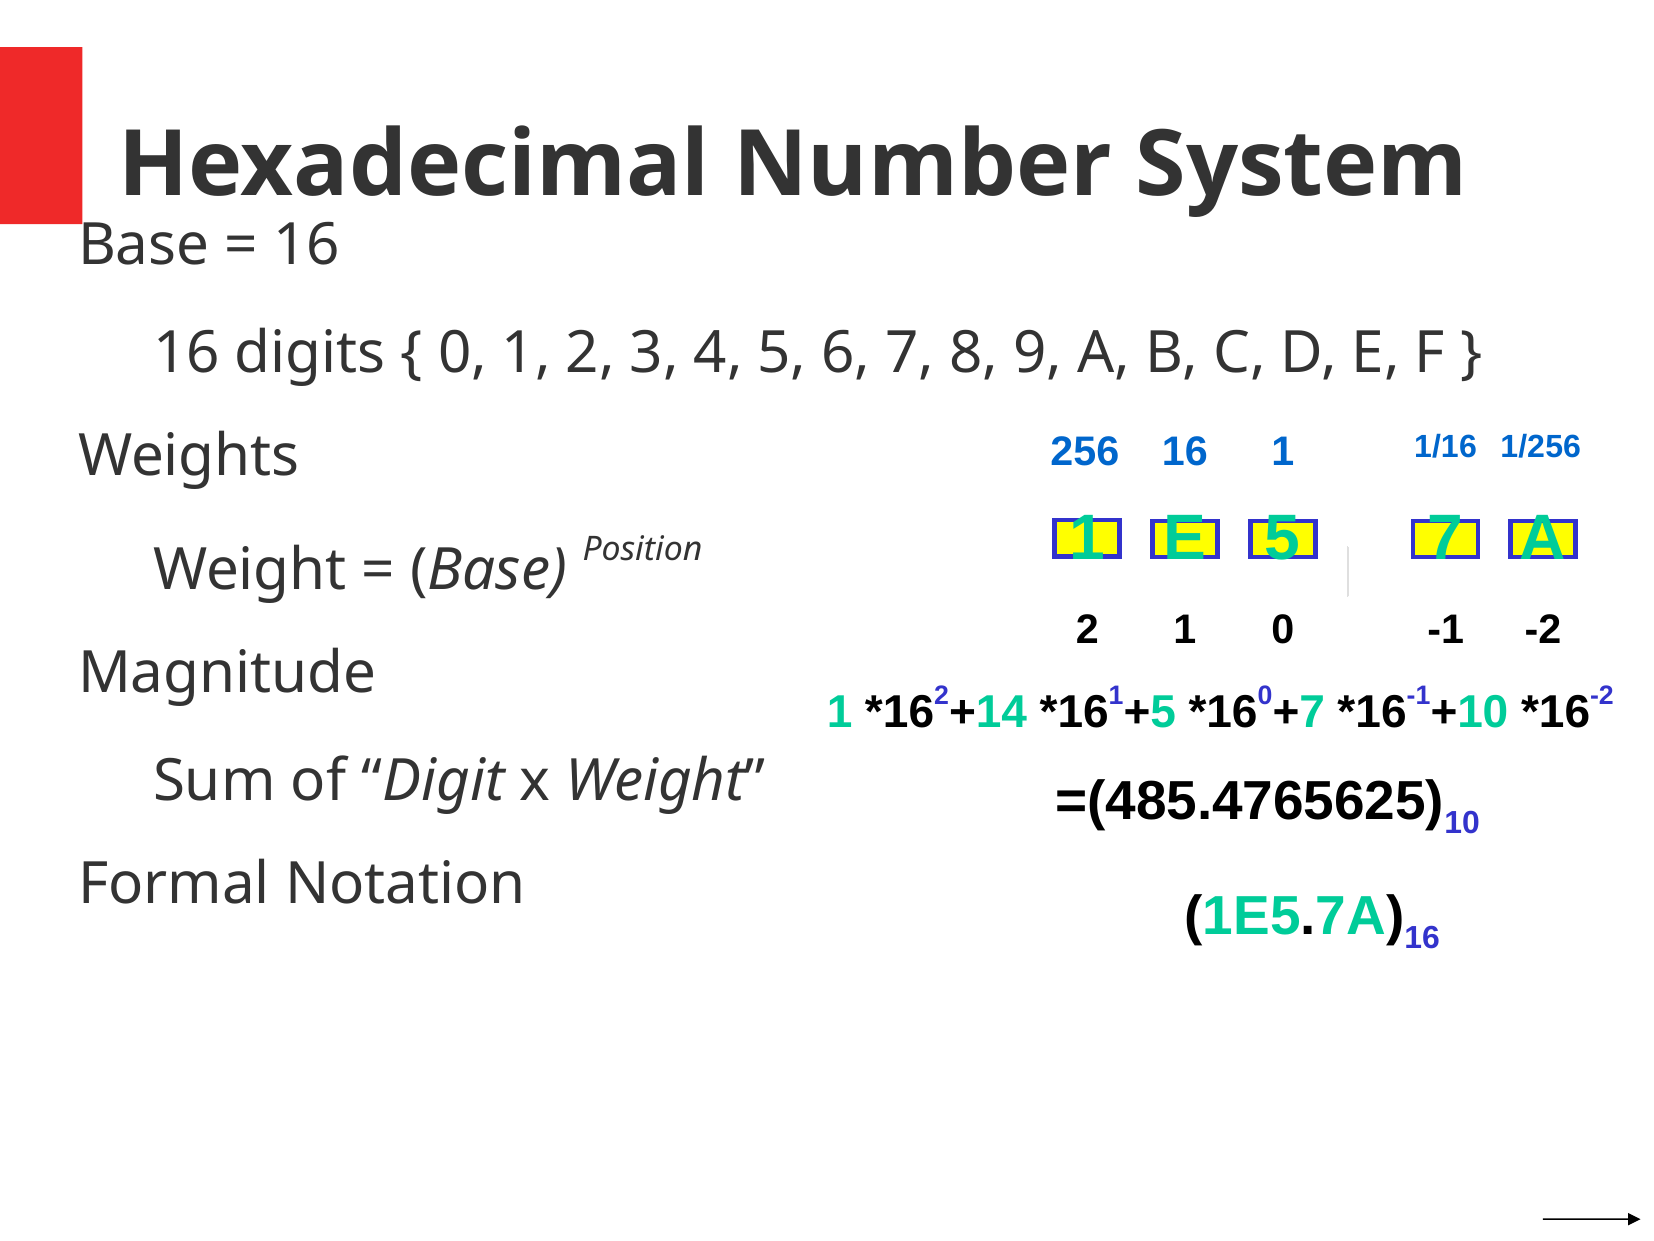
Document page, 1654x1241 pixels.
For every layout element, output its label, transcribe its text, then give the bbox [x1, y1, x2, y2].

text_box (1E5.7A)16 [1184, 880, 1543, 948]
list Base = 16 16 digits { 0, 1, 2, 3, 4, 5, 6, 7, 8, 9, A, B, C, D, E, F } Weights Weight = (Base) Position Magnitude Sum of “Digit x Weight” Formal Notation [78, 196, 1576, 929]
text_box [1542, 1212, 1641, 1226]
title Hexadecimal Number System [118, 49, 1569, 196]
text_box 1 *162+14 *161+5 *160+7 *16-1+10 *16-2 =(485.4765625)10 [826, 685, 1641, 834]
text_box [1036, 429, 1590, 653]
